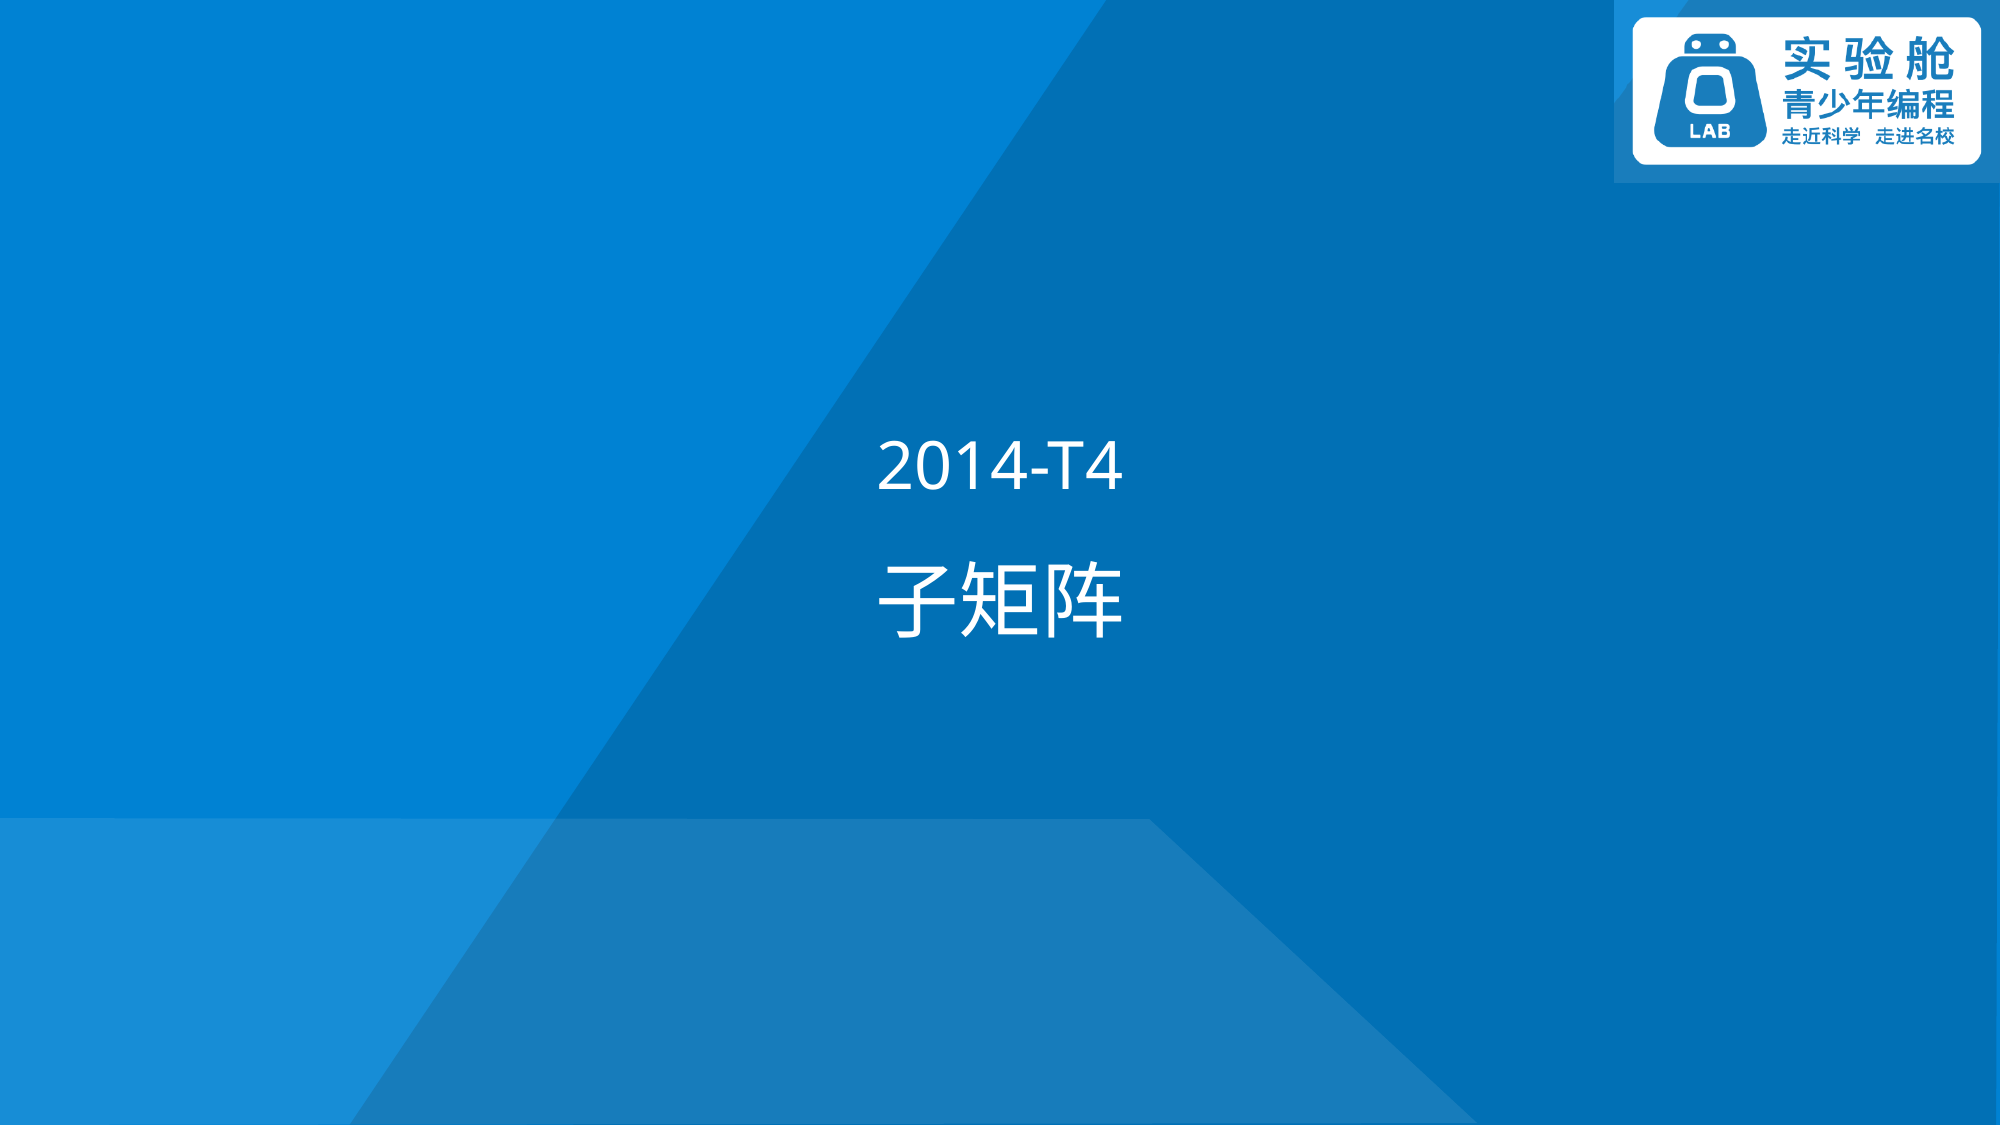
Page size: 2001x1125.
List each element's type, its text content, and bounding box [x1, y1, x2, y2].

list 2014-T4 [40, 424, 1960, 519]
list 子矩阵 [40, 552, 1960, 657]
picture [1614, 0, 2000, 183]
